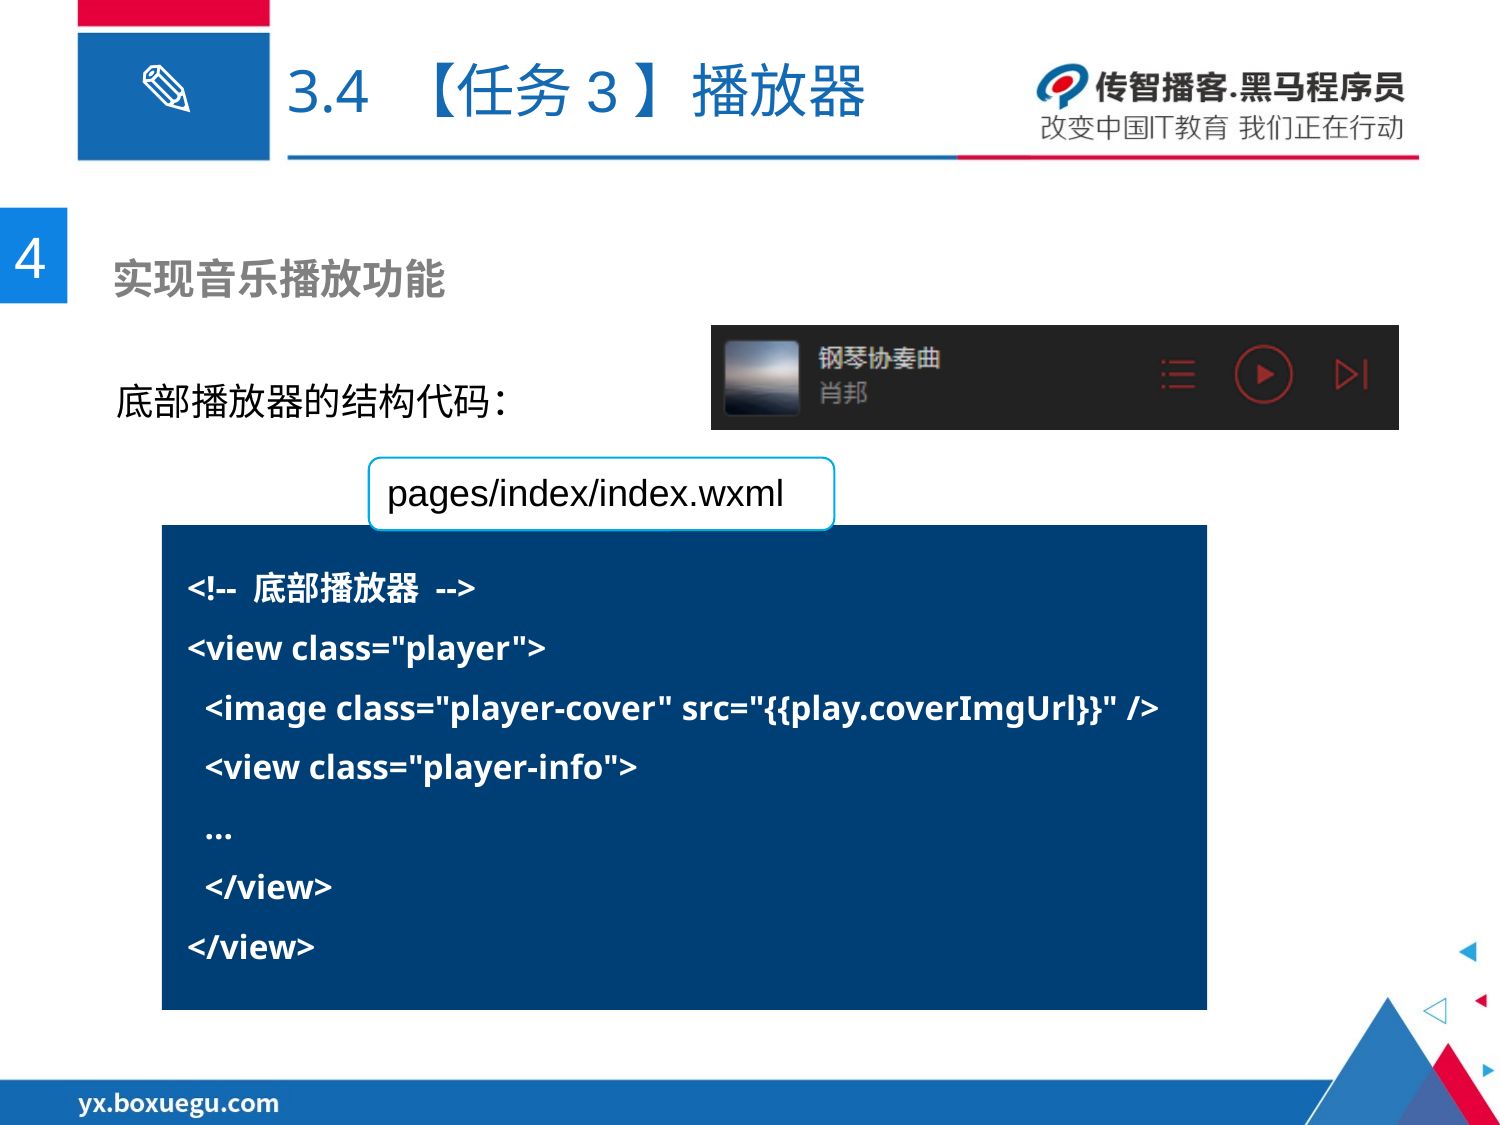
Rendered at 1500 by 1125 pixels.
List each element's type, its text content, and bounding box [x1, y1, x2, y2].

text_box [0, 207, 68, 304]
text_box 底部播放器的结构代码： [101, 325, 710, 431]
picture [0, 0, 1500, 1125]
title 3.4 【任务3】播放器 [271, 25, 1046, 153]
text_box 实现音乐播放功能 [71, 245, 843, 355]
text_box pages/index/index.wxml [368, 457, 835, 523]
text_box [161, 524, 1224, 1011]
